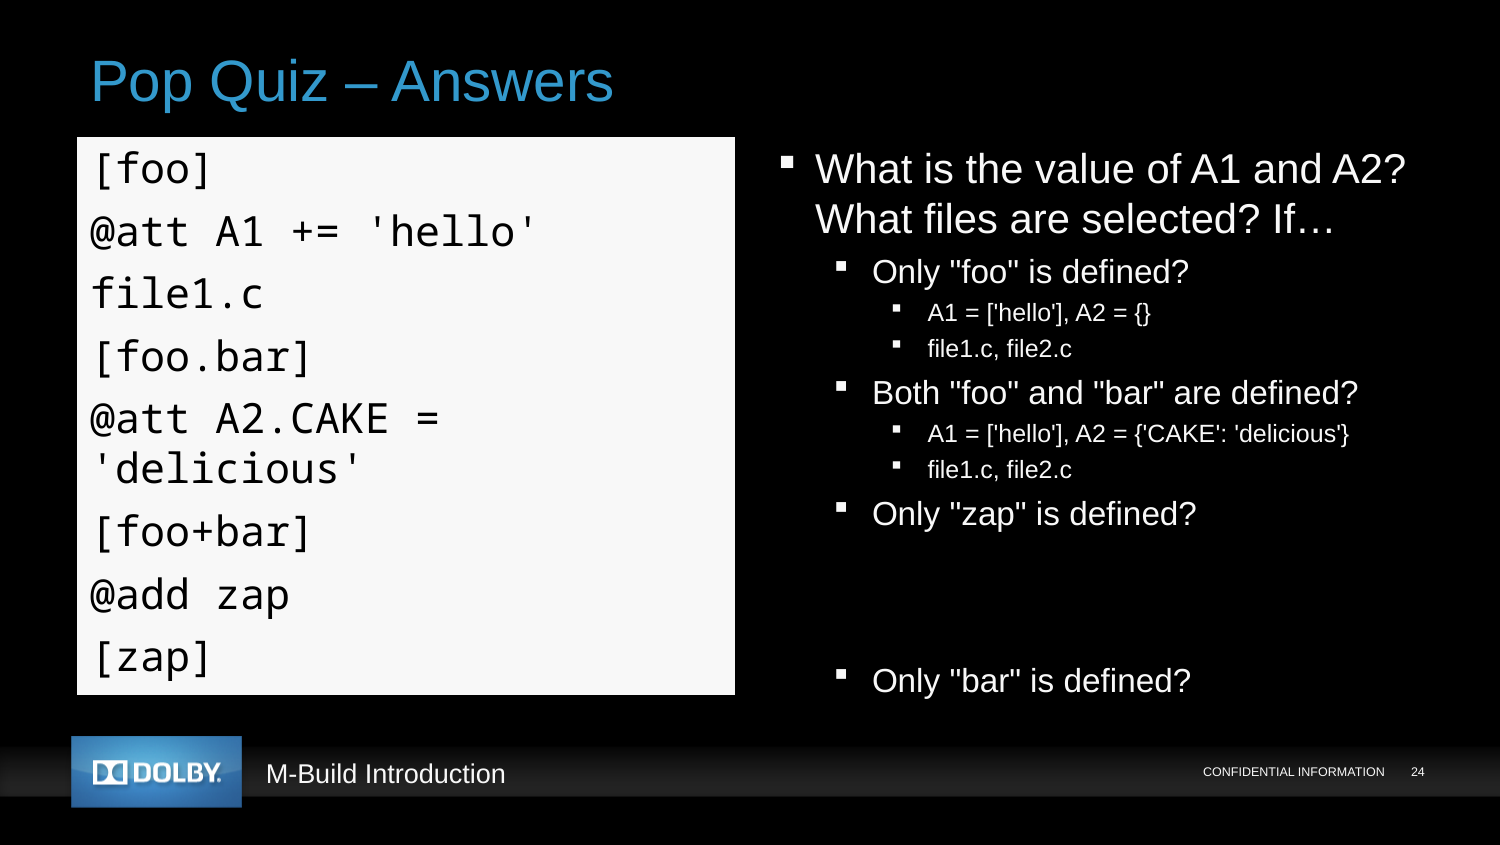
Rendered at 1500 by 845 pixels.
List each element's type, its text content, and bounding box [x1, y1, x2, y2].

list What is the value of A1 and A2? What files are selected? If… Only "foo" is defined? A1 = ['hello'], A2 = {} file1.c, file2.c Both "foo" and "bar" are defined? A1 = ['hello'], A2 = {'CAKE': 'delicious'} file1.c, file2.c Only "zap" is defined? Only "bar" is defined? [762, 134, 1425, 698]
list [foo] @att A1 += 'hello' file1.c [foo.bar] @att A2.CAKE = 'delicious' [foo+bar] @add zap [zap] file2.c [73, 133, 740, 699]
picture [0, 736, 1500, 823]
slide_number 24 [1378, 746, 1425, 797]
title Pop Quiz – Answers [75, 34, 1425, 122]
footer CONFIDENTIAL INFORMATION [1149, 746, 1378, 797]
